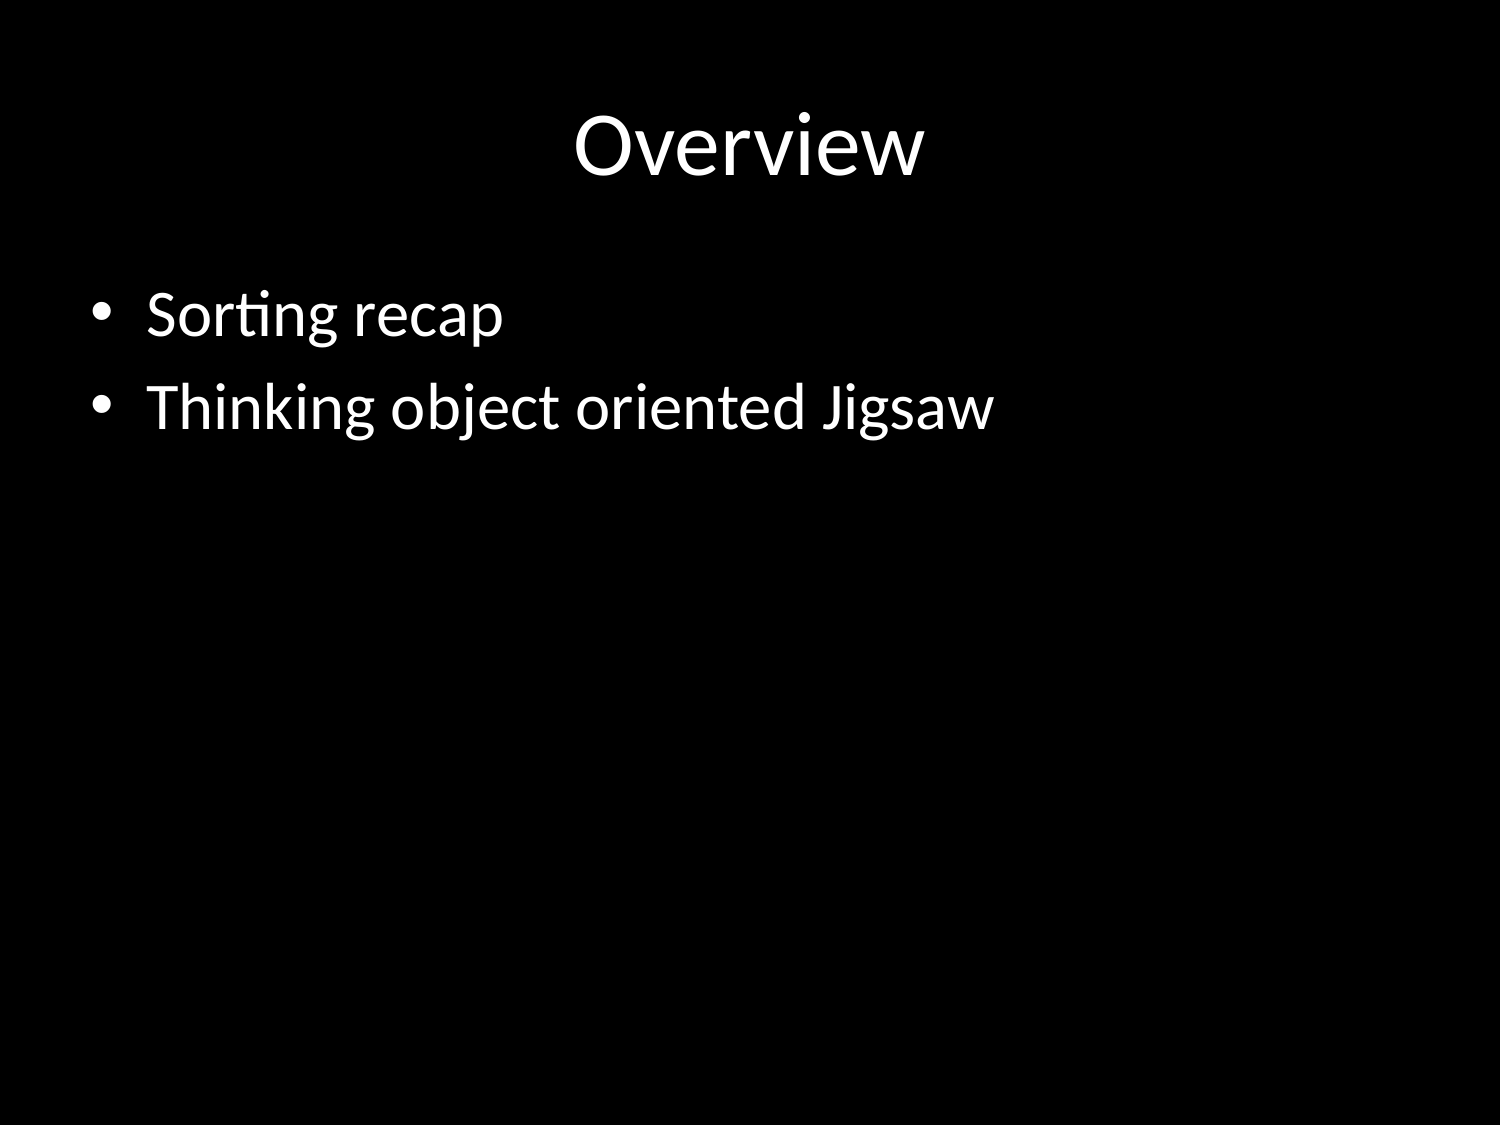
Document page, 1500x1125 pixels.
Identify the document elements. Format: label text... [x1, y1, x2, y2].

title Overview [75, 45, 1425, 233]
list Sorting recap Thinking object oriented Jigsaw [75, 262, 1425, 1005]
